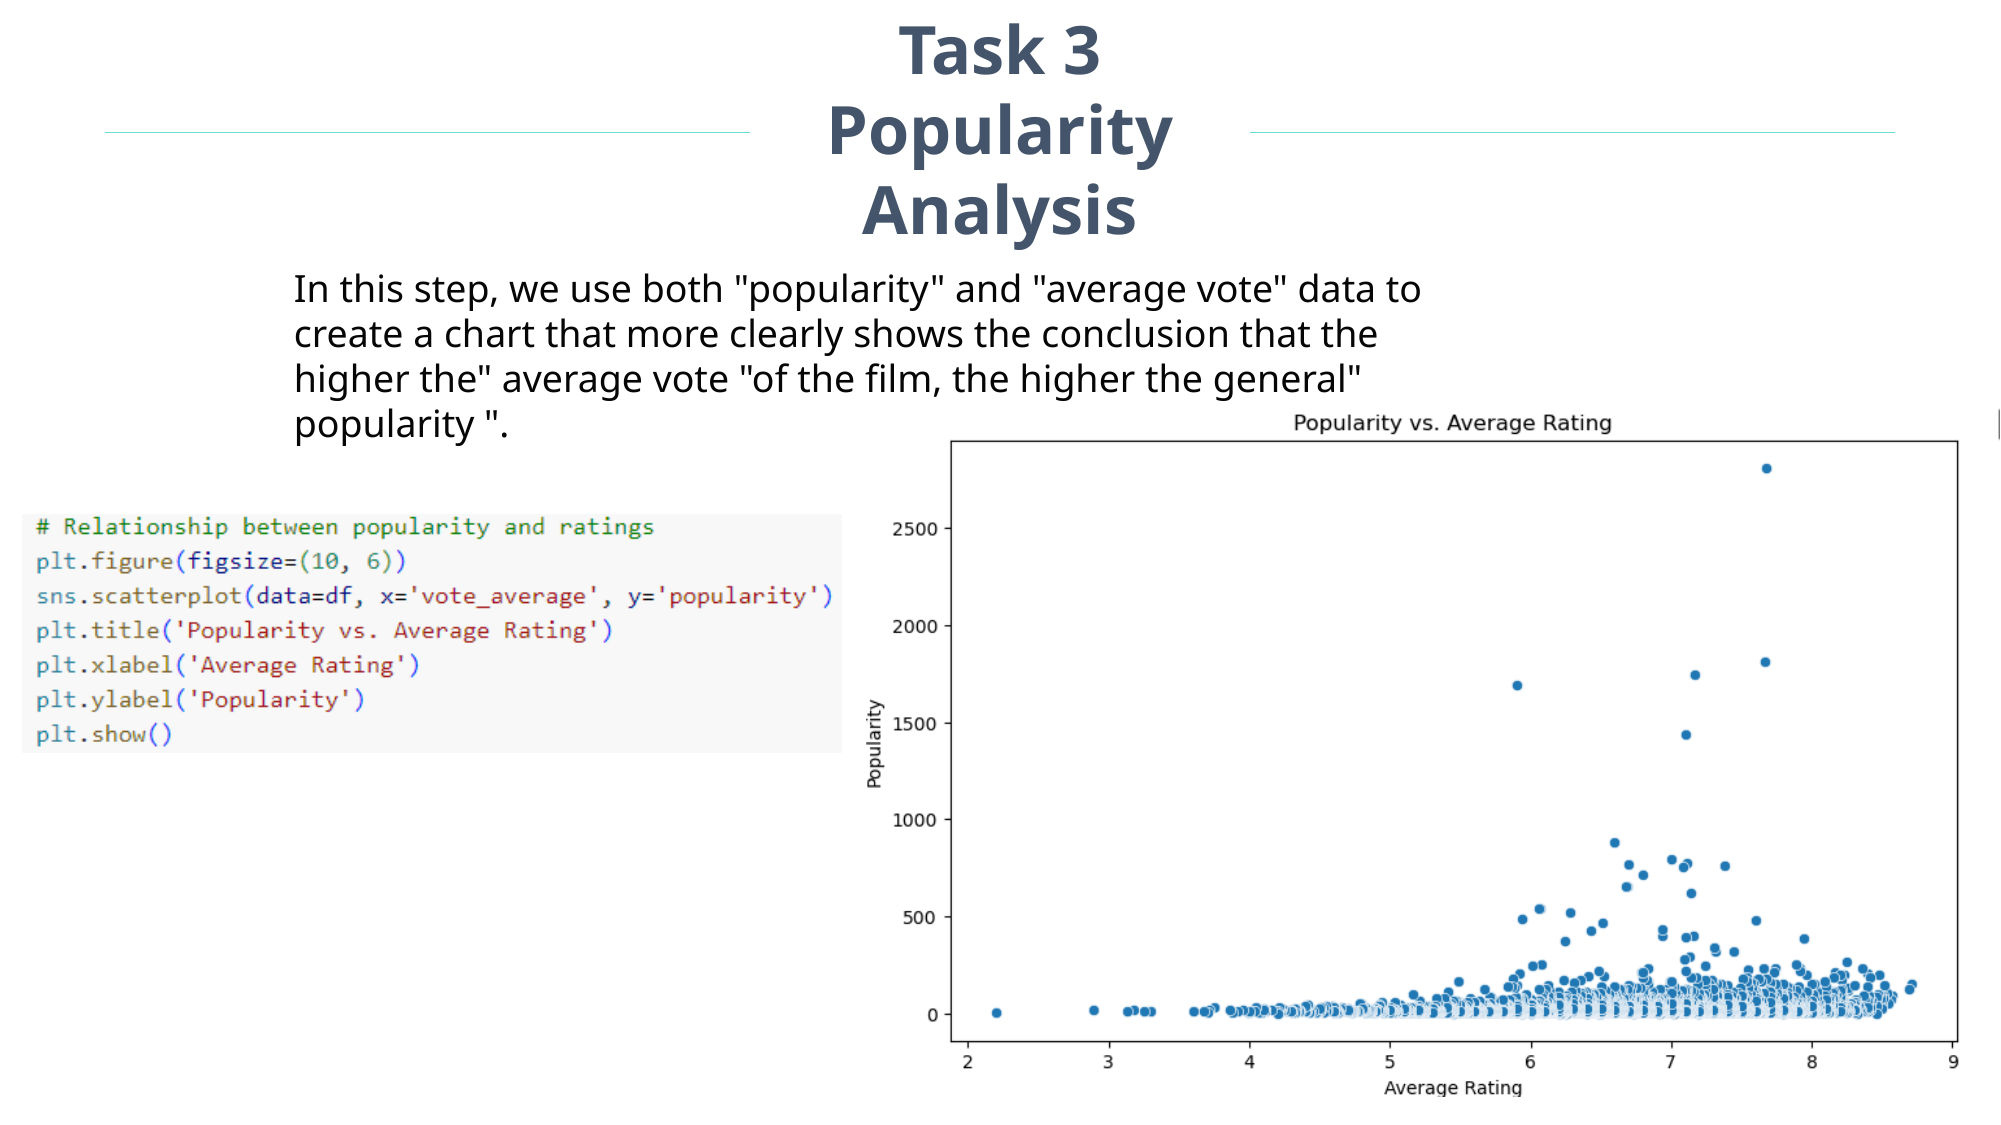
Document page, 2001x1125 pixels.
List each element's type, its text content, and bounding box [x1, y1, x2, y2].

picture [22, 514, 842, 753]
list Task 3 Popularity Analysis [750, 0, 1250, 257]
text_box In this step, we use both "popularity" and "average vote" data to create a chart that more clearly shows the conclusion that the higher the" average vote "of the film, the higher the general" popularity ". [279, 257, 1450, 453]
picture [865, 407, 2000, 1098]
